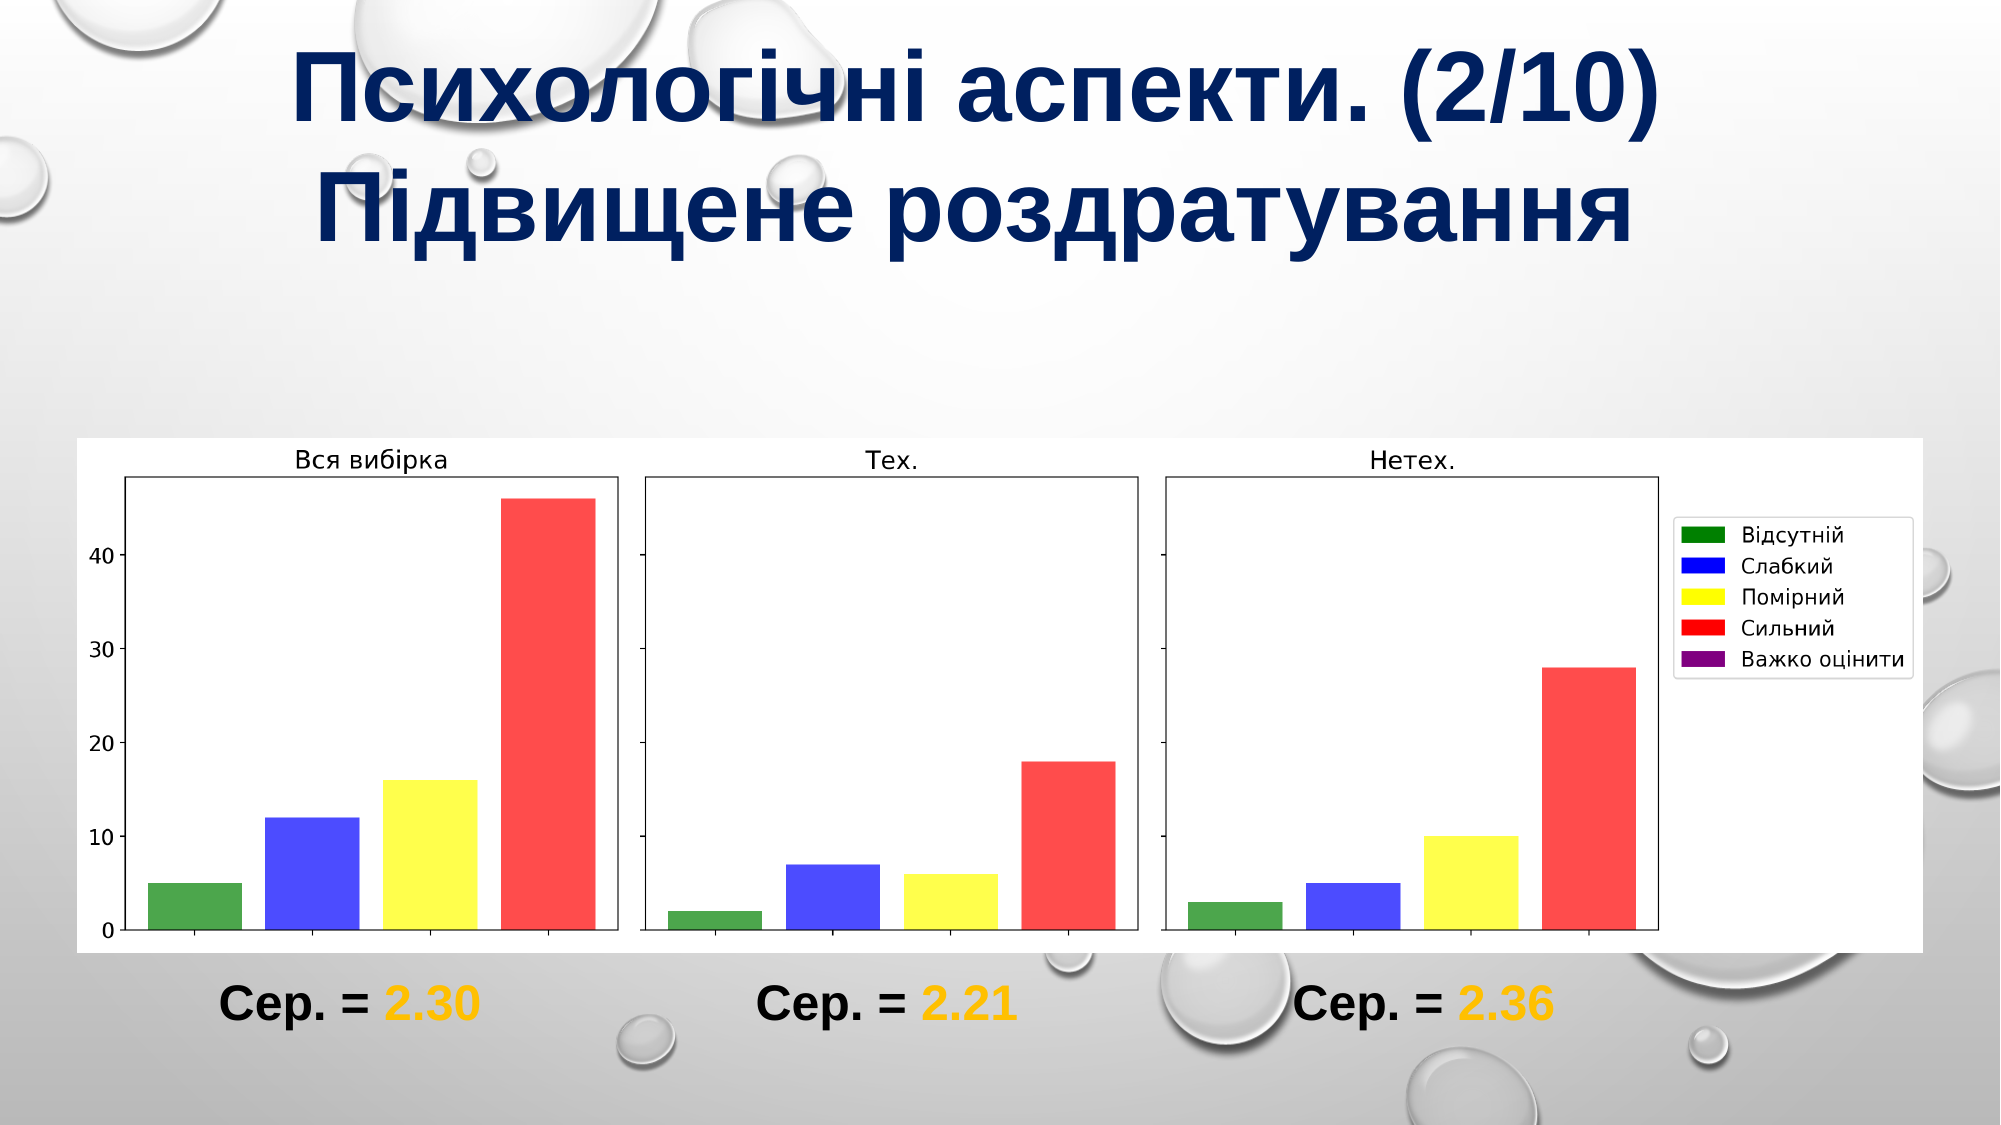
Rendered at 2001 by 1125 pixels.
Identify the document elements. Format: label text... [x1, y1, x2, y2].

picture [0, 0, 2000, 1125]
text_box Сер. = 2.36 [1277, 963, 1571, 1038]
text_box Сер. = 2.21 [740, 963, 1034, 1038]
text_box Психологічні аспекти. (2/10) Підвищене роздратування [29, 13, 1923, 269]
text_box Сер. = 2.30 [203, 963, 497, 1038]
